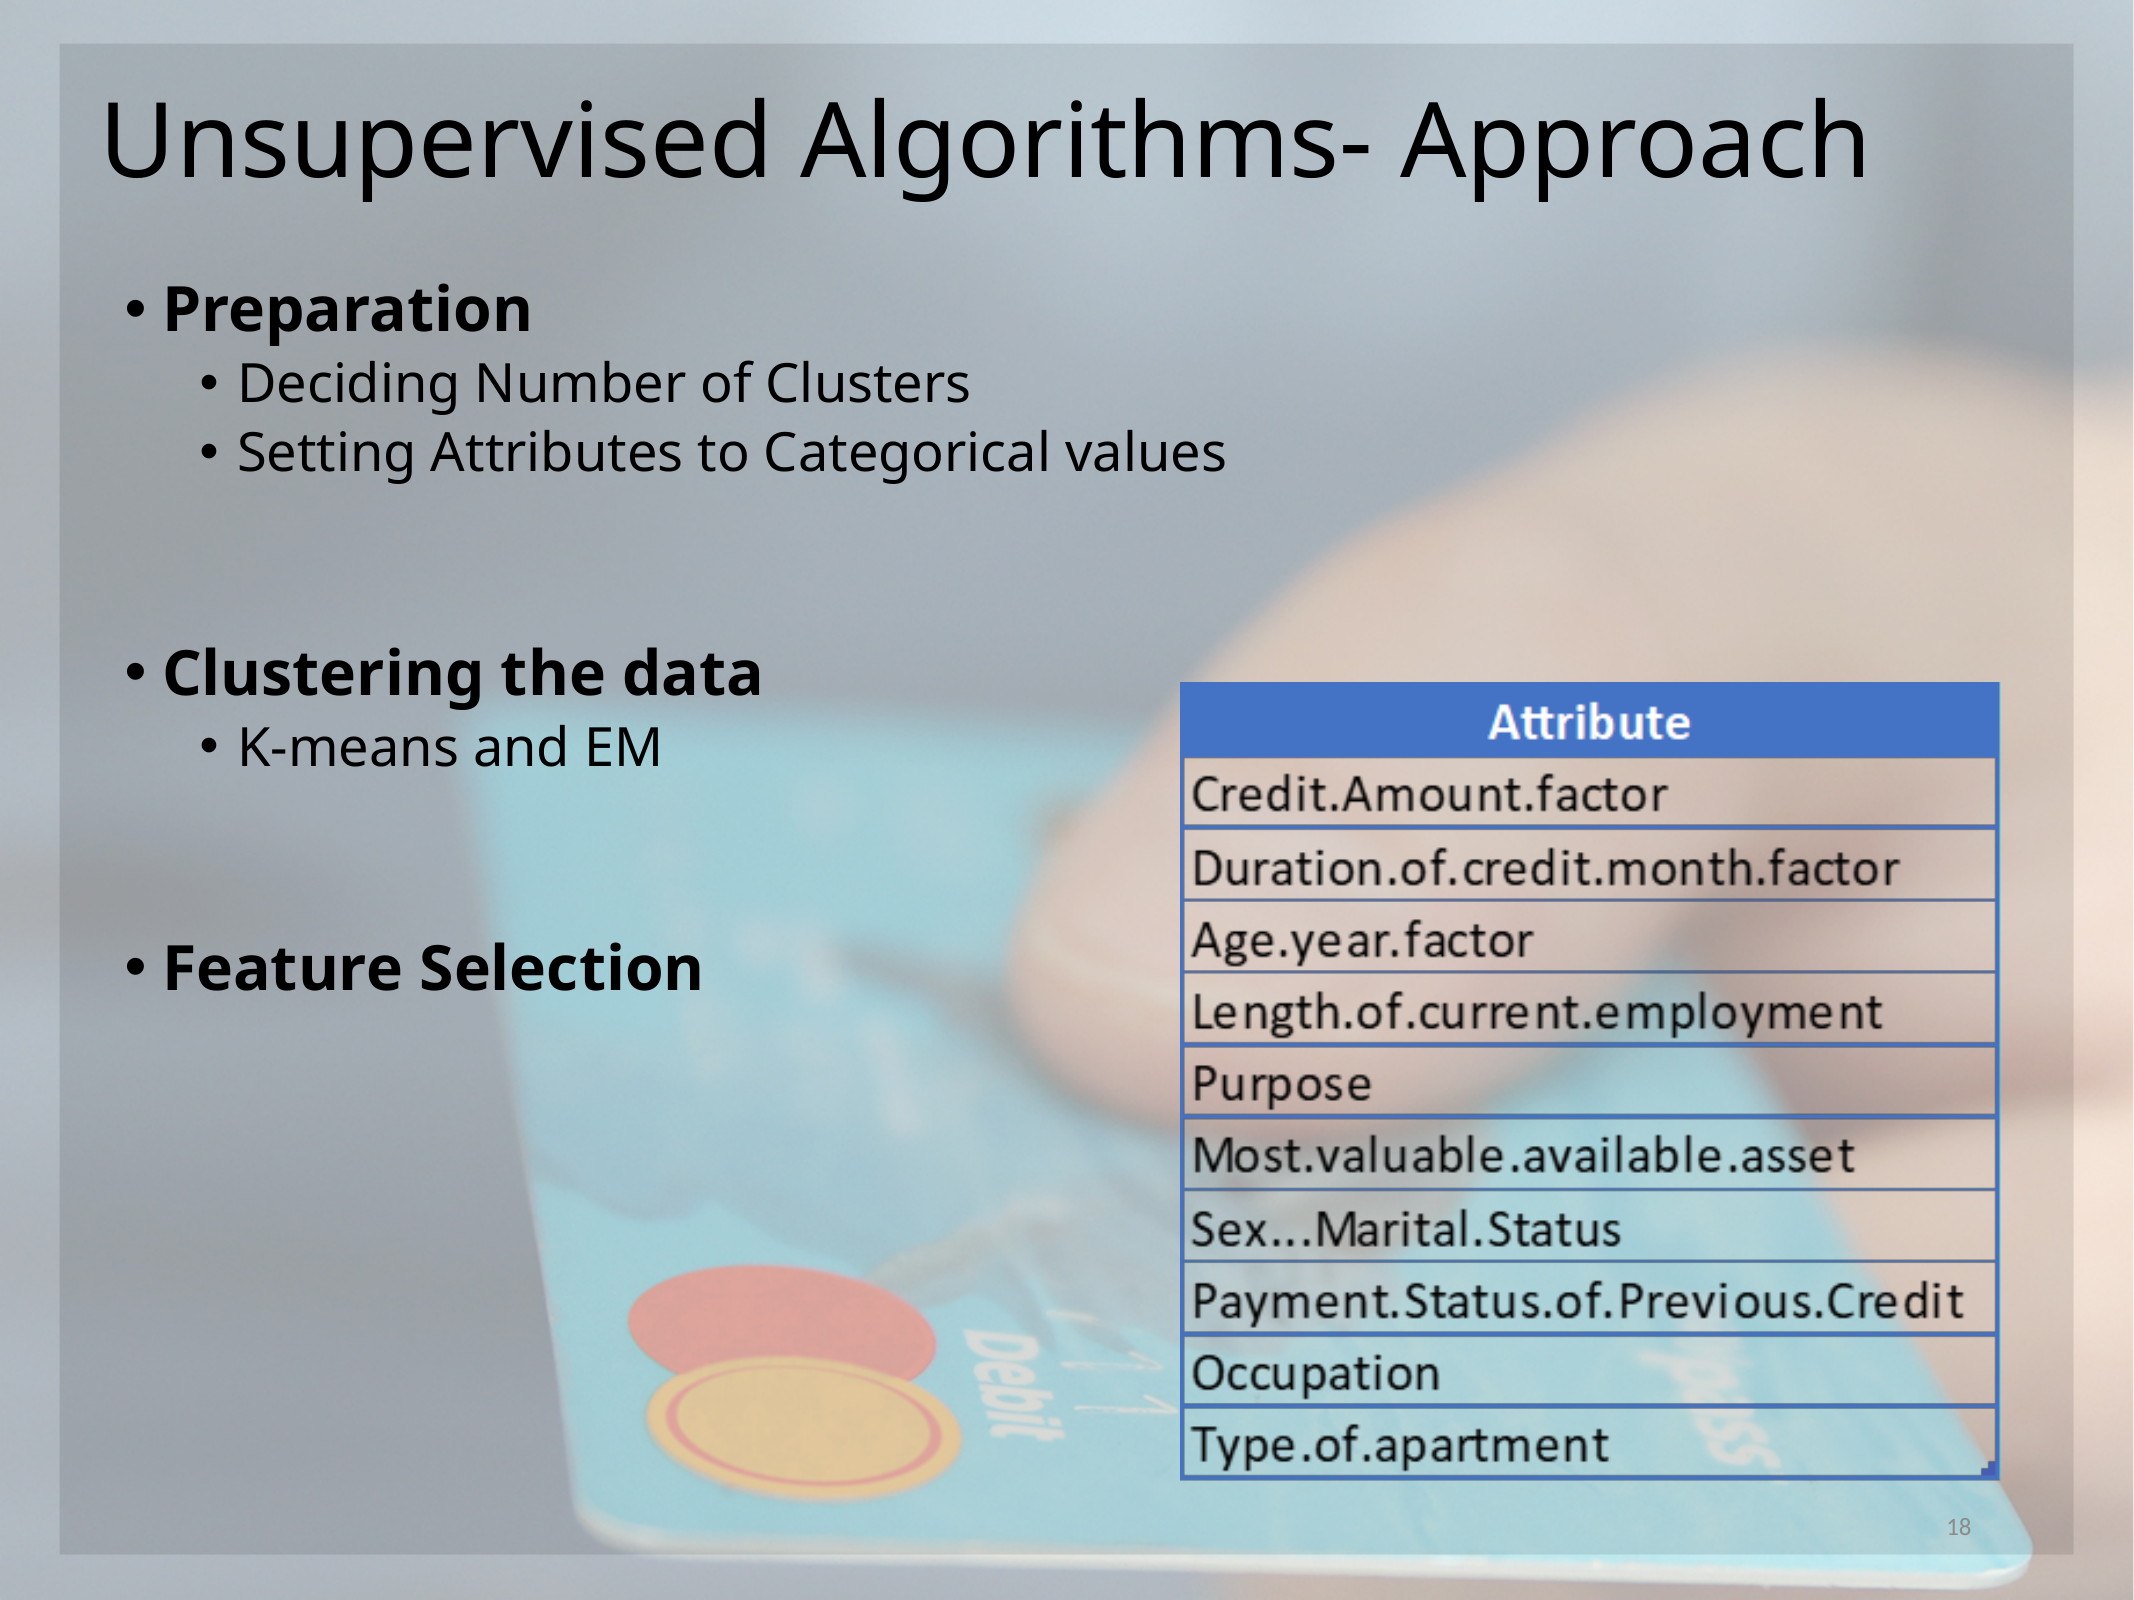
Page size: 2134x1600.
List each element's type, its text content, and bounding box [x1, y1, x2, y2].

slide_number 18 [1506, 1484, 1987, 1569]
picture [0, 0, 2134, 1600]
title Unsupervised Algorithms- Approach [84, 62, 1925, 226]
text_box Preparation Deciding Number of Clusters Setting Attributes to Categorical values Clustering the data K-means and EM Feature Selection [109, 270, 2086, 1488]
